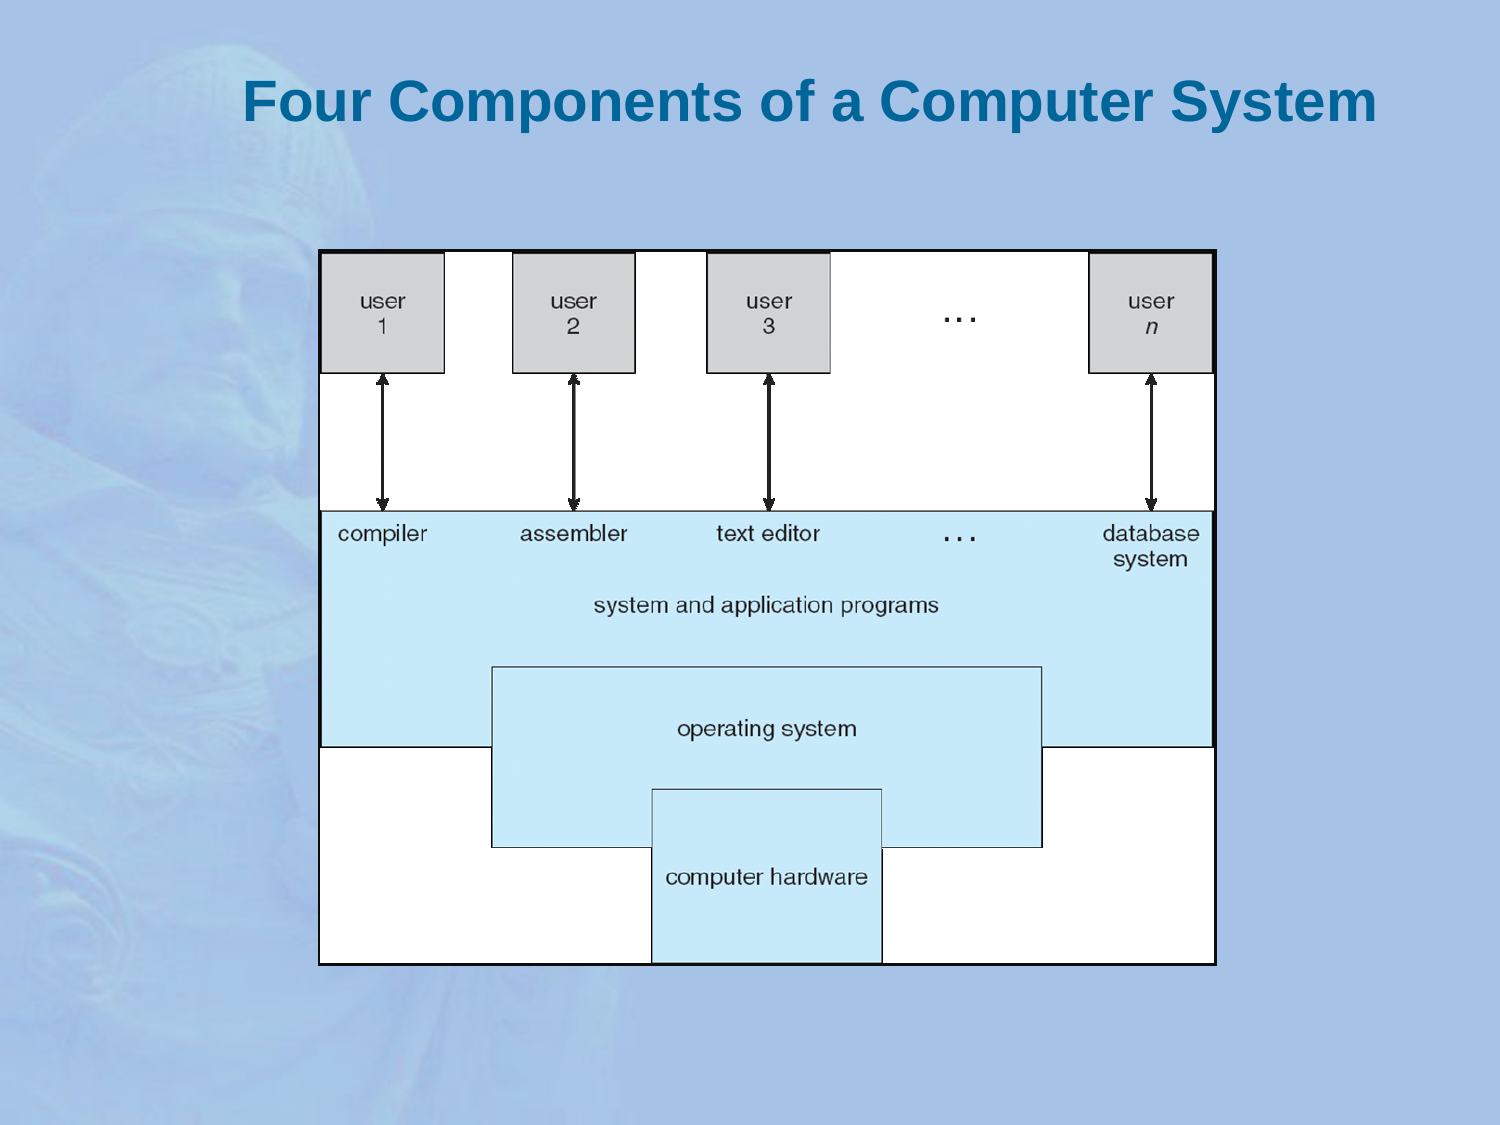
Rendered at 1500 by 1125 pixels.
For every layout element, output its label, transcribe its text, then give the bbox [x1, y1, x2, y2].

title Four Components of a Computer System [135, 45, 1486, 141]
picture [0, 0, 1500, 1125]
